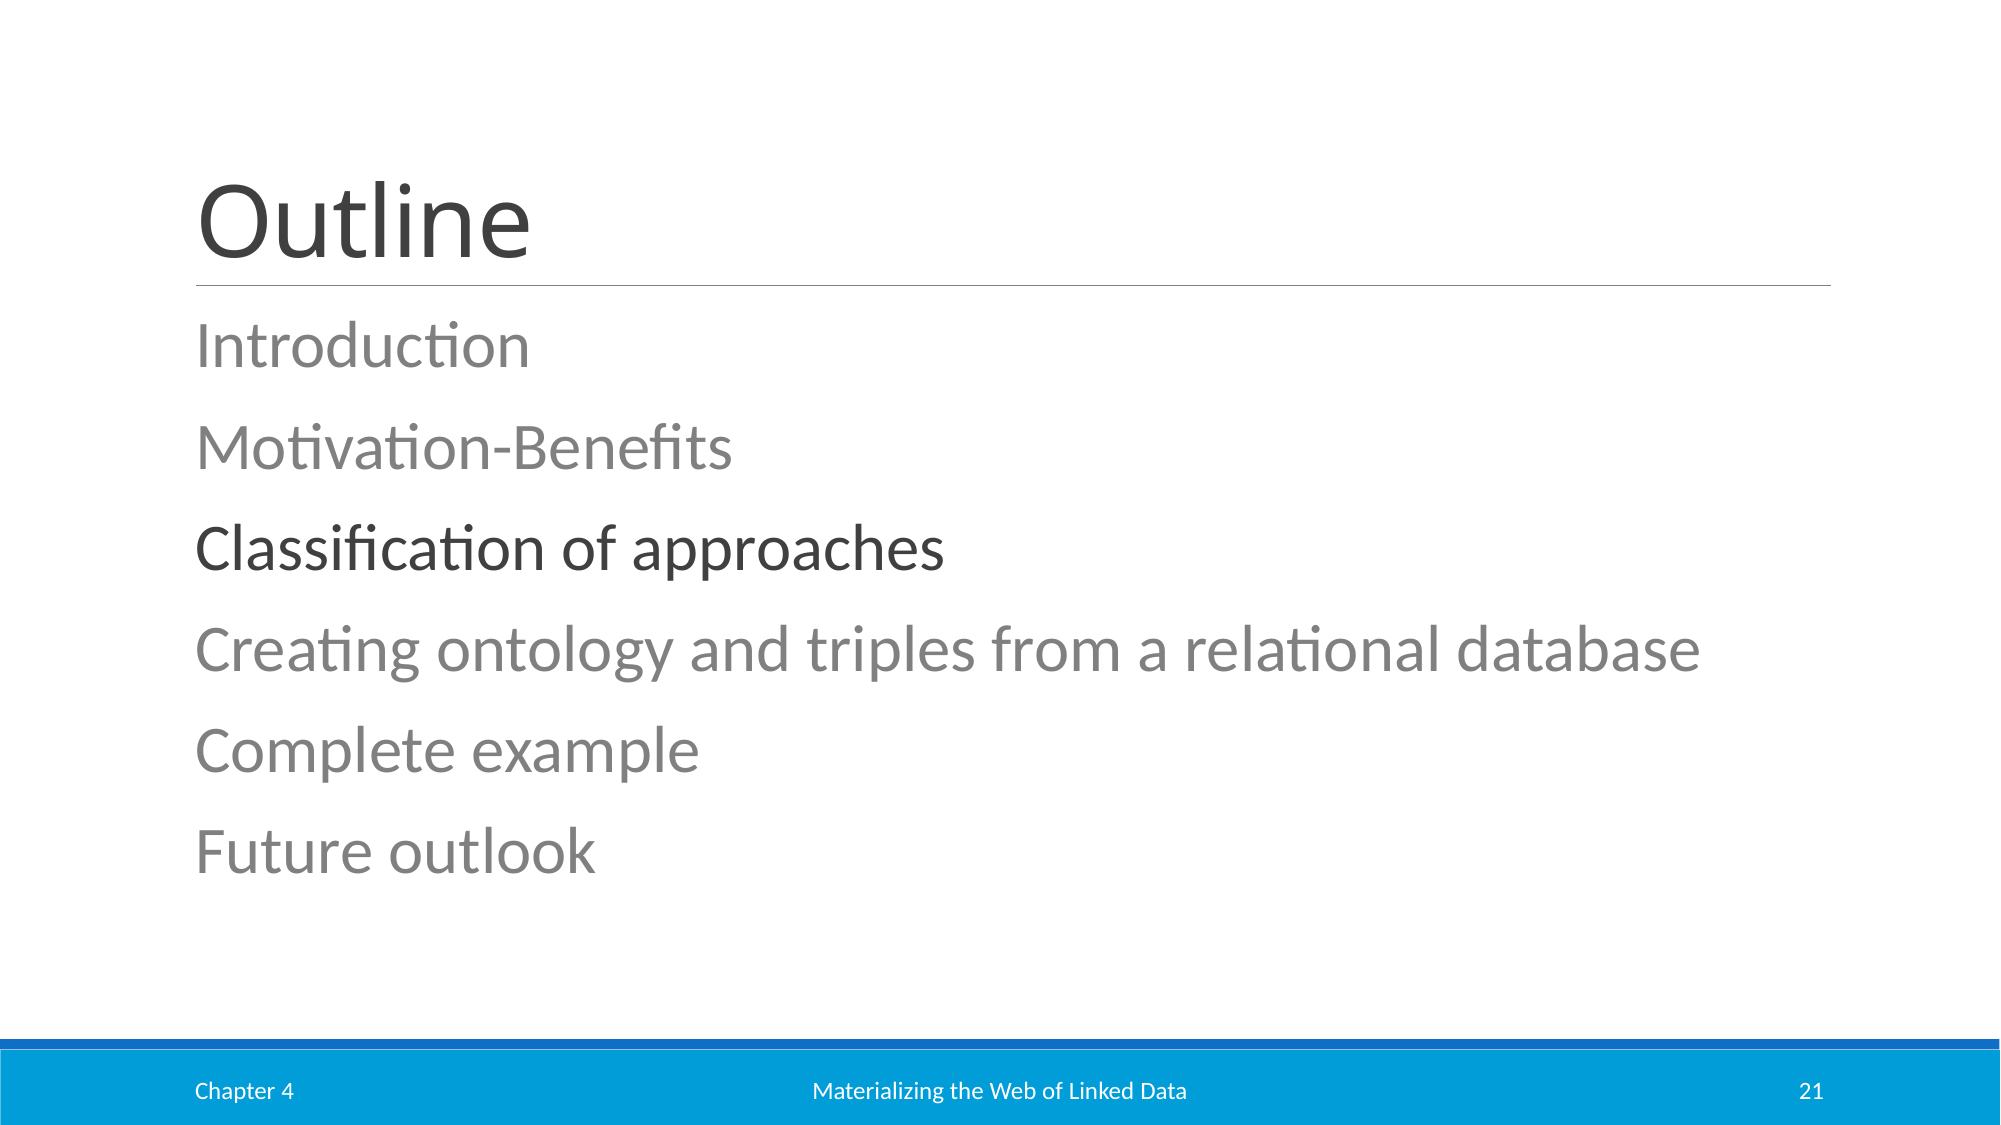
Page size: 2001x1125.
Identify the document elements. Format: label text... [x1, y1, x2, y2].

slide_number Chapter 4 [180, 1059, 586, 1120]
title Outline [180, 47, 1830, 285]
footer Materializing the Web of Linked Data [604, 1059, 1396, 1120]
list Introduction Motivation-Benefits Classification of approaches Creating ontology and triples from a relational database Complete example Future outlook [180, 302, 1830, 963]
slide_number 21 [1624, 1059, 1840, 1120]
